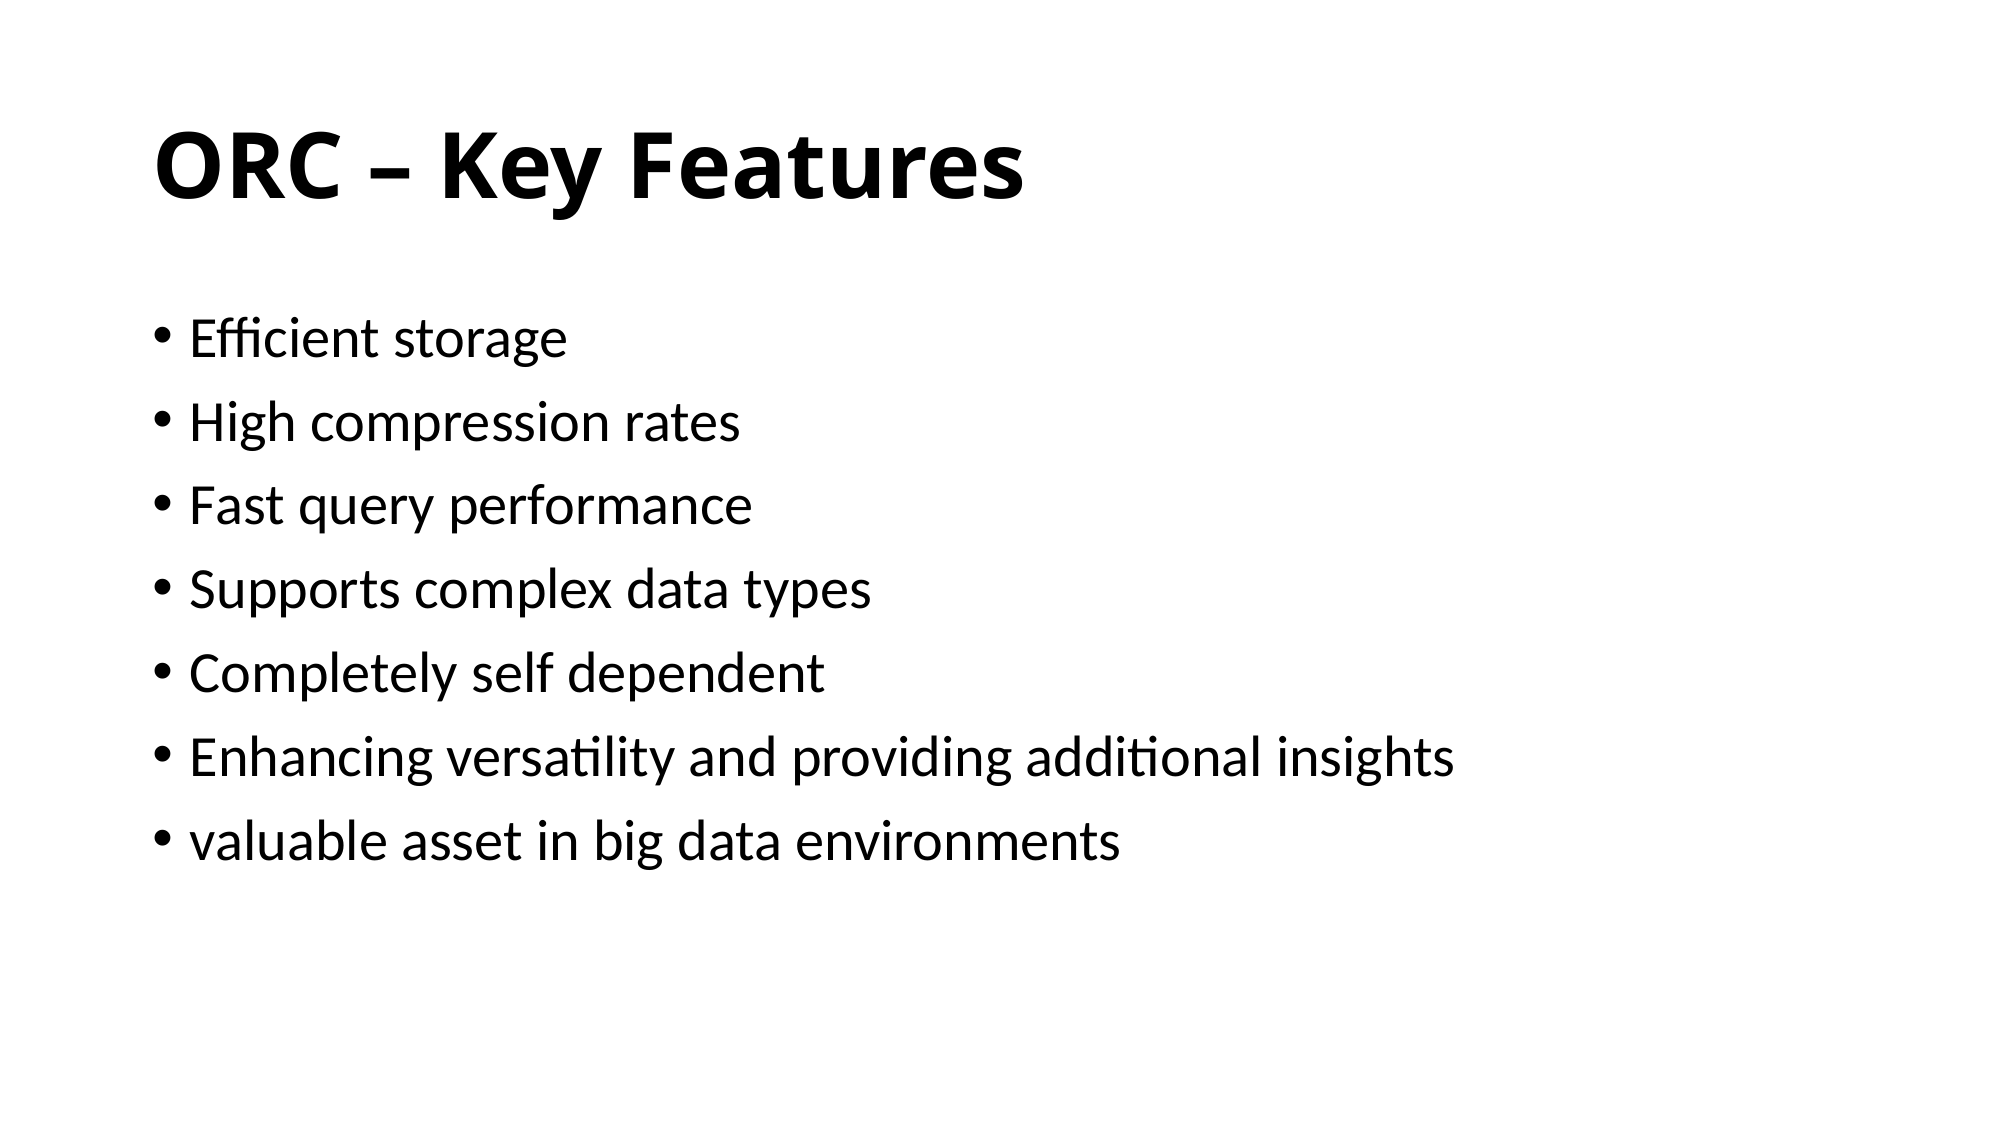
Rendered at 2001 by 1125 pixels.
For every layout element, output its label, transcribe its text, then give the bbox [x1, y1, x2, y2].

list Efficient storage High compression rates Fast query performance Supports complex data types Completely self dependent Enhancing versatility and providing additional insights valuable asset in big data environments [137, 299, 1863, 1014]
title ORC – Key Features [137, 59, 1863, 278]
